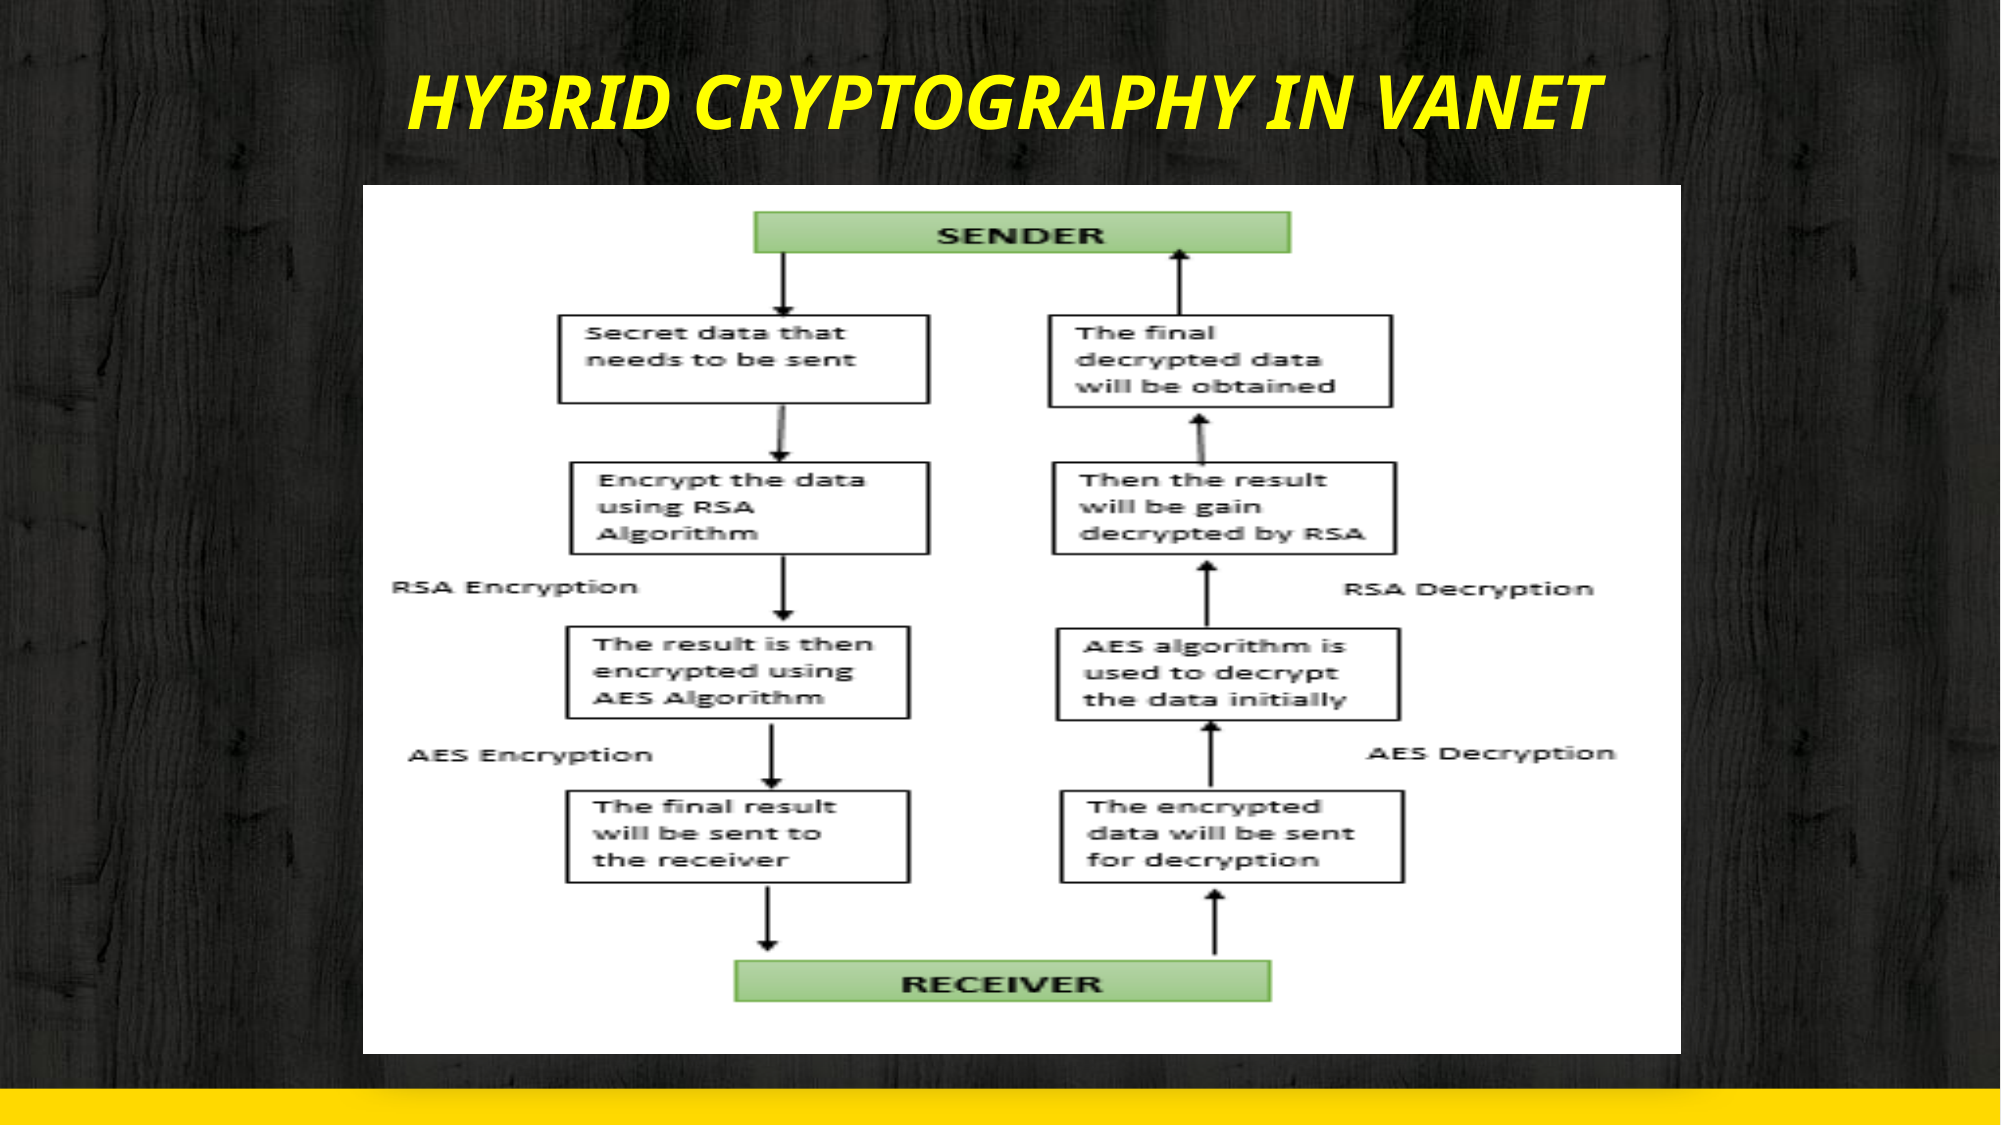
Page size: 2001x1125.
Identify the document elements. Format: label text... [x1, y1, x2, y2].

picture [0, 0, 2001, 1125]
title HYBRID CRYPTOGRAPHY IN VANET [104, 32, 1905, 167]
